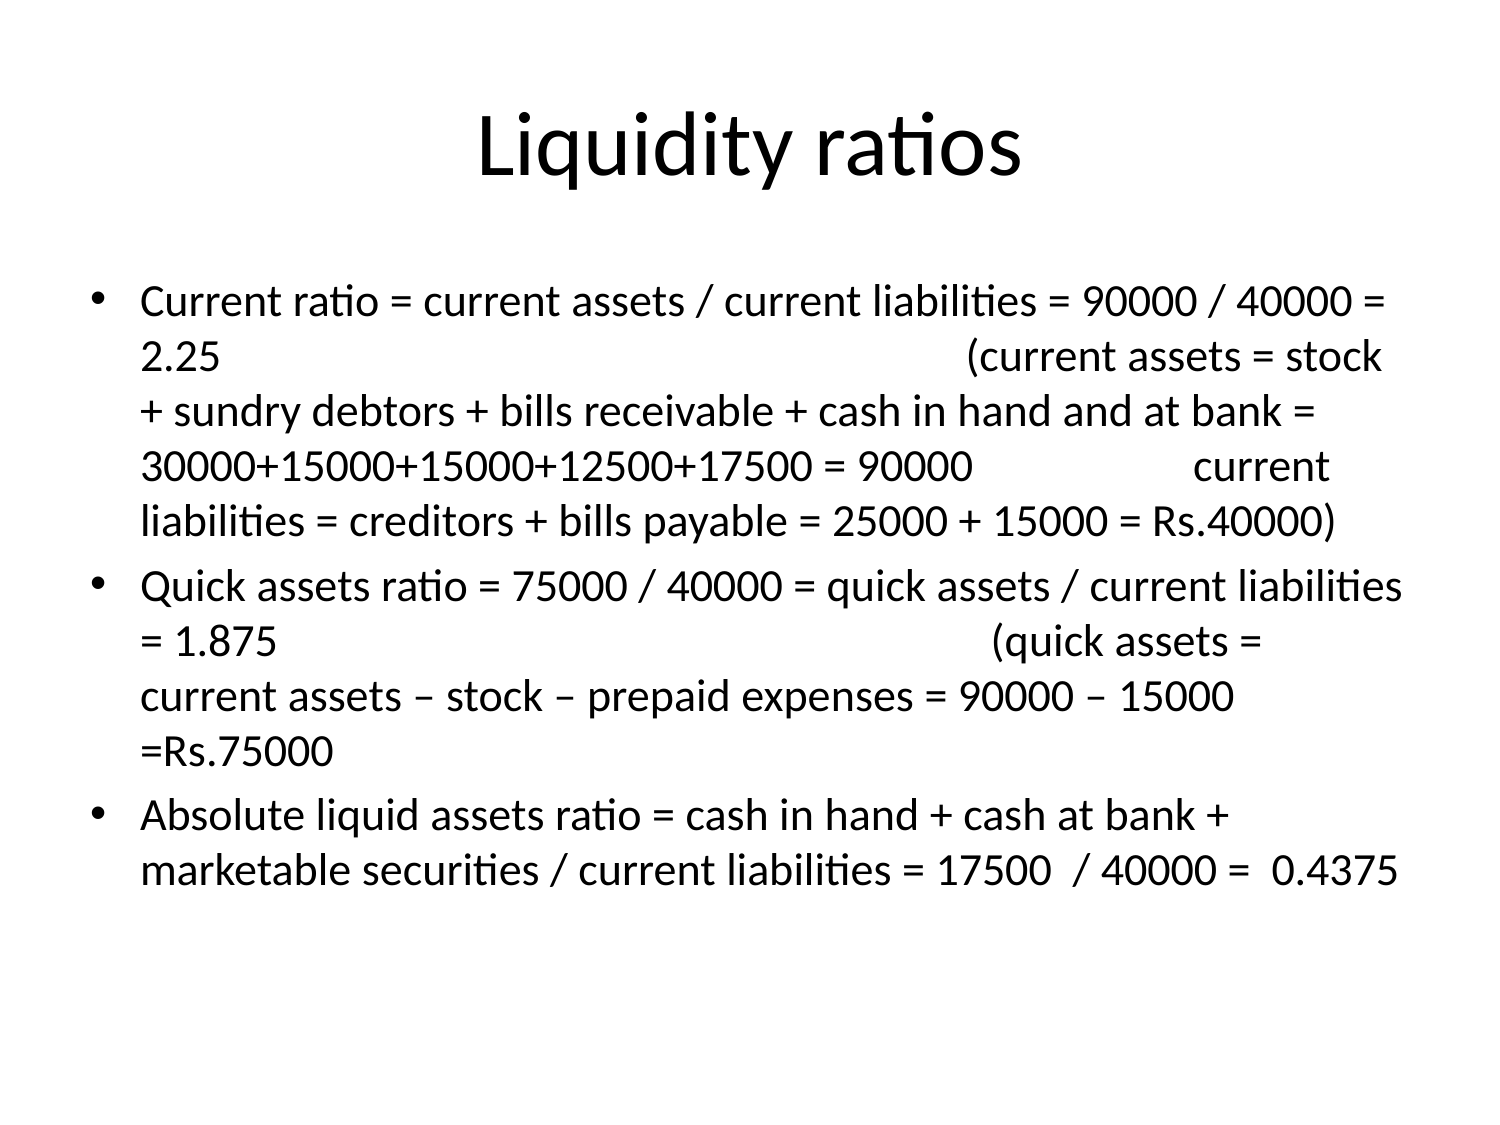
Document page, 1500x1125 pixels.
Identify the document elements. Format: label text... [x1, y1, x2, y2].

title Liquidity ratios [75, 45, 1425, 233]
list Current ratio = current assets / current liabilities = 90000 / 40000 = 2.25 (current assets = stock + sundry debtors + bills receivable + cash in hand and at bank = 30000+15000+15000+12500+17500 = 90000 current liabilities = creditors + bills payable = 25000 + 15000 = Rs.40000) Quick assets ratio = 75000 / 40000 = quick assets / current liabilities = 1.875 (quick assets = current assets – stock – prepaid expenses = 90000 – 15000 =Rs.75000 Absolute liquid assets ratio = cash in hand + cash at bank + marketable securities / current liabilities = 17500 / 40000 = 0.4375 [75, 262, 1425, 1005]
